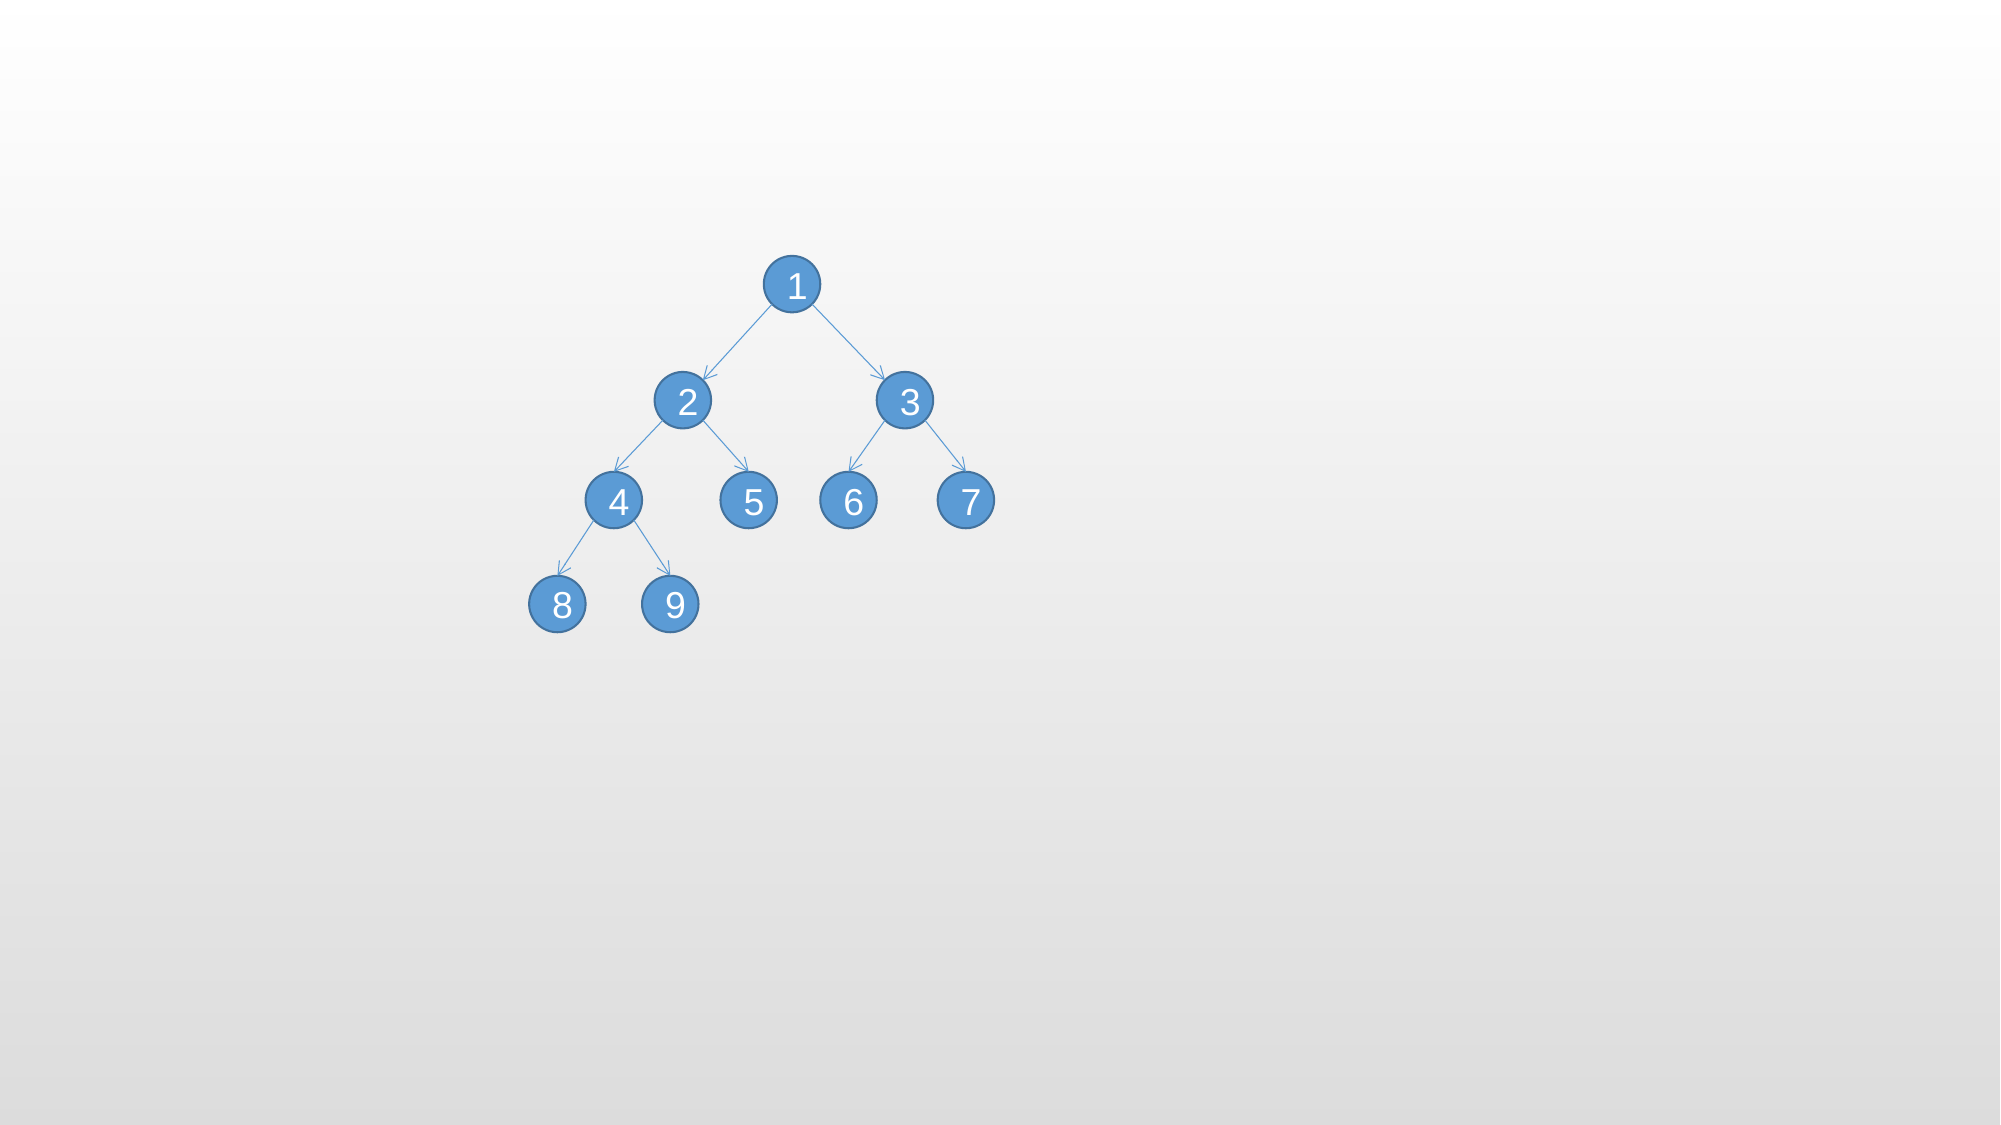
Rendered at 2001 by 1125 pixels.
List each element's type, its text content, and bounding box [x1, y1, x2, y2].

text_box 7 [936, 470, 996, 530]
text_box 6 [819, 470, 878, 530]
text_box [924, 420, 966, 472]
text_box 4 [584, 470, 644, 530]
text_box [812, 304, 885, 381]
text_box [613, 420, 663, 472]
text_box 8 [528, 574, 587, 634]
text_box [702, 420, 749, 472]
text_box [702, 304, 773, 381]
text_box 9 [641, 574, 700, 634]
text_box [557, 520, 594, 576]
text_box 2 [653, 370, 713, 430]
text_box 1 [762, 254, 822, 314]
text_box 5 [719, 470, 778, 530]
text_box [633, 520, 671, 576]
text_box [848, 420, 885, 472]
text_box 3 [875, 370, 935, 430]
